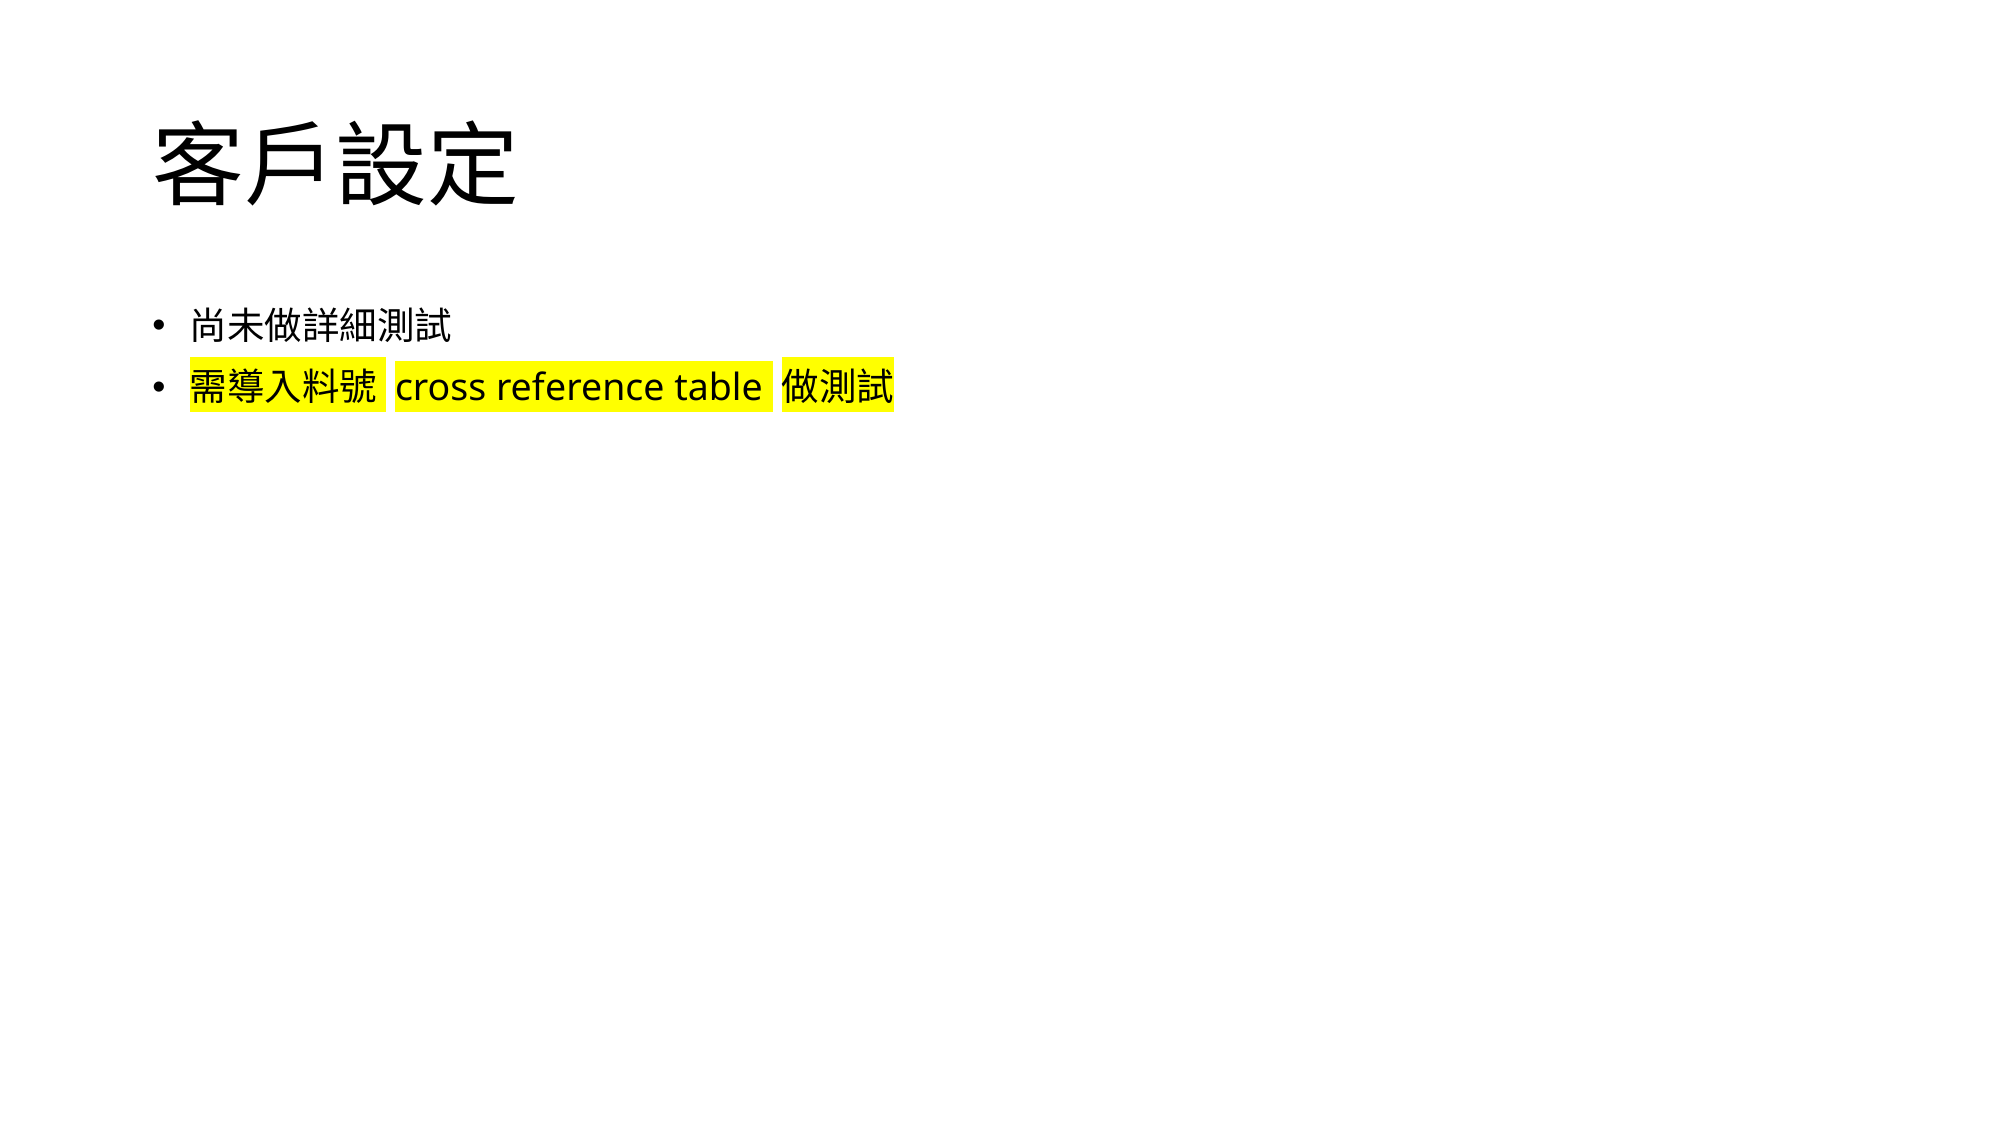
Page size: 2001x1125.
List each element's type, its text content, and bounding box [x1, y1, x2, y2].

title 客戶設定 [137, 59, 1863, 278]
list 尚未做詳細測試 需導入料號 cross reference table 做測試 [137, 299, 1863, 1014]
